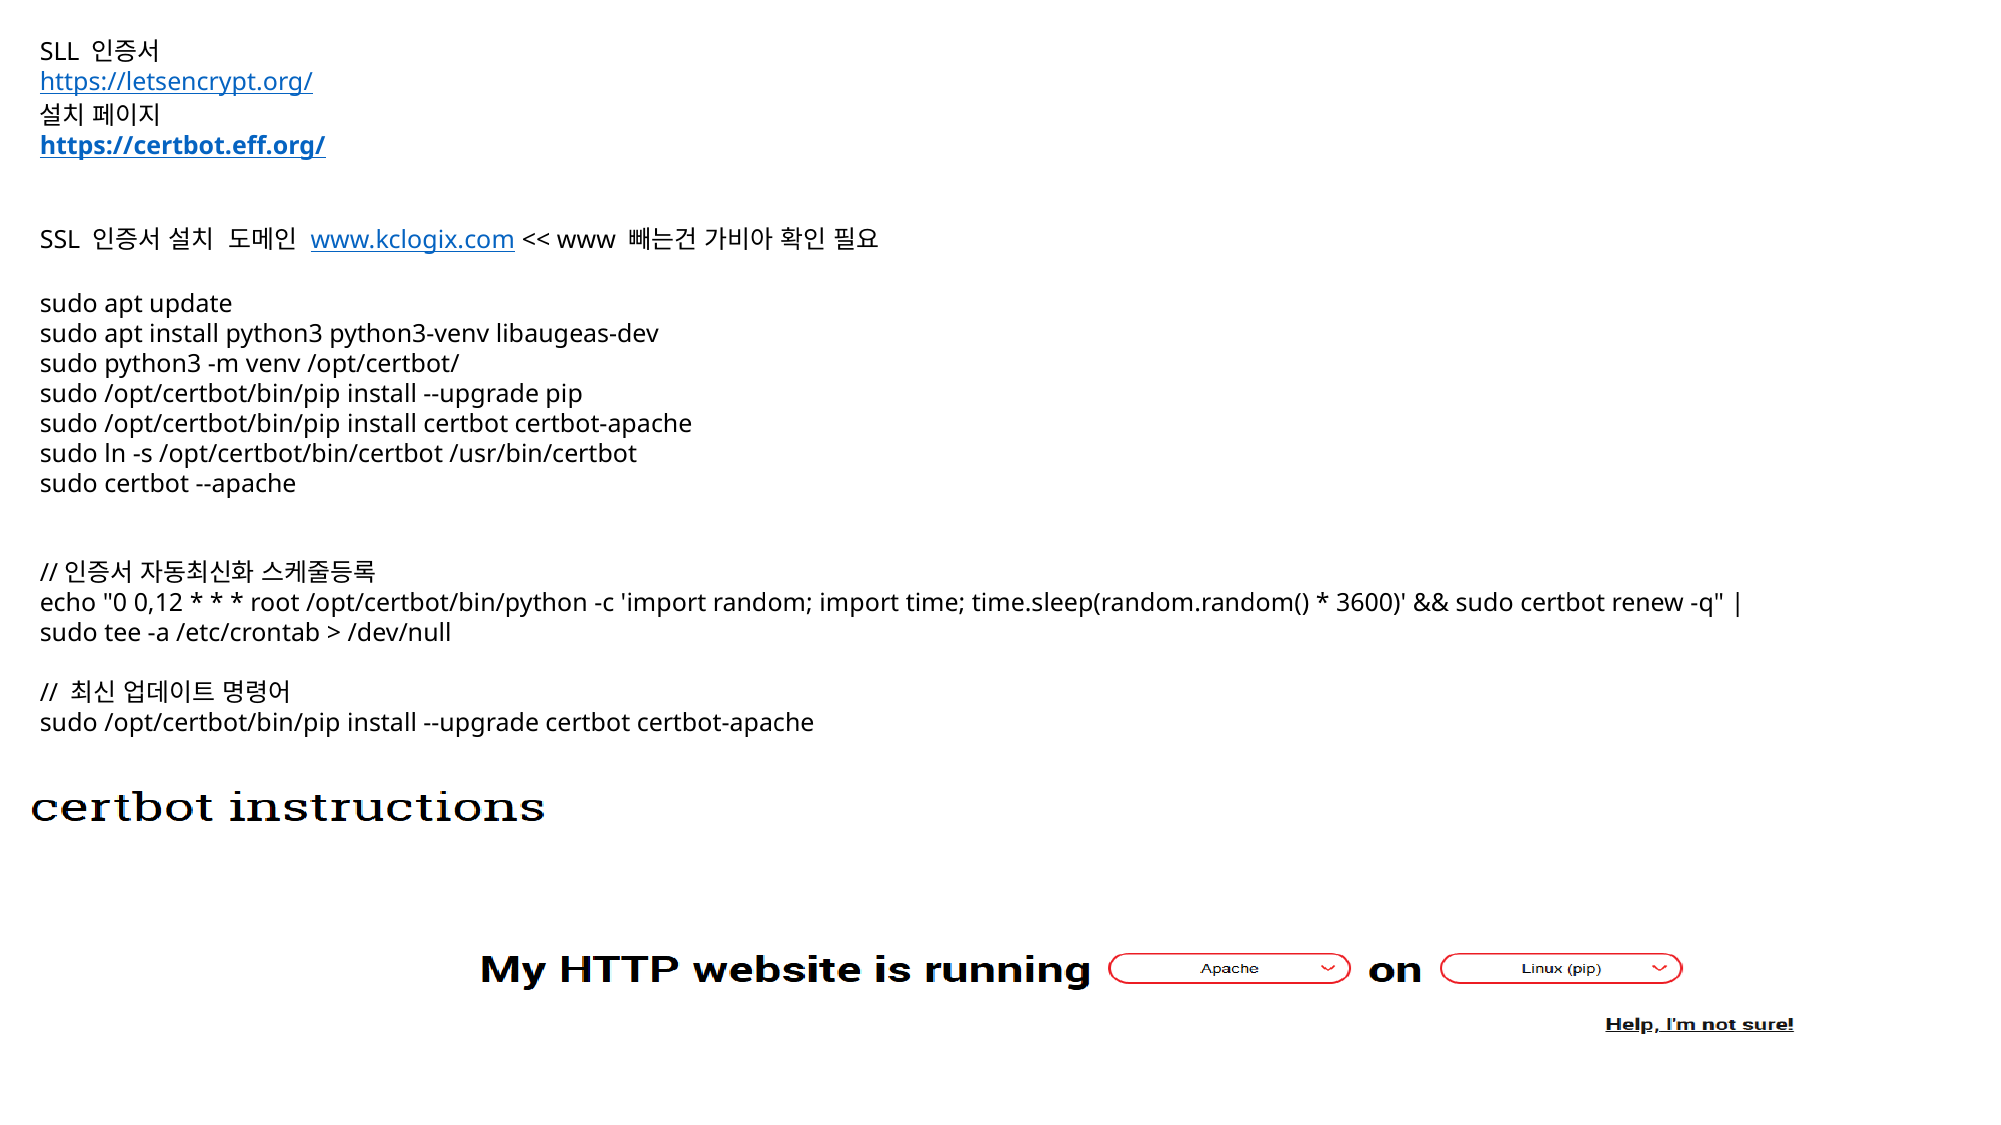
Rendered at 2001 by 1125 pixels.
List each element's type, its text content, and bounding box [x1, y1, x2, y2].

picture [0, 749, 2000, 1058]
text_box SLL 인증서 https://letsencrypt.org/ 설치 페이지 https://certbot.eff.org/ SSL 인증서 설치 도메인 www.kclogix.com << www 빼는건 가비아 확인 필요 sudo apt update sudo apt install python3 python3-venv libaugeas-dev sudo python3 -m venv /opt/certbot/ sudo /opt/certbot/bin/pip install --upgrade pip sudo /opt/certbot/bin/pip install certbot certbot-apache sudo ln -s /opt/certbot/bin/certbot /usr/bin/certbot sudo certbot --apache //인증서 자동최신화 스케줄등록 echo "0 0,12 * * * root /opt/certbot/bin/python -c 'import random; import time; time.sleep(random.random() * 3600)' && sudo certbot renew -q" | sudo tee -a /etc/crontab > /dev/null // 최신 업데이트 명령어 sudo /opt/certbot/bin/pip install --upgrade certbot certbot-apache [24, 28, 1799, 749]
